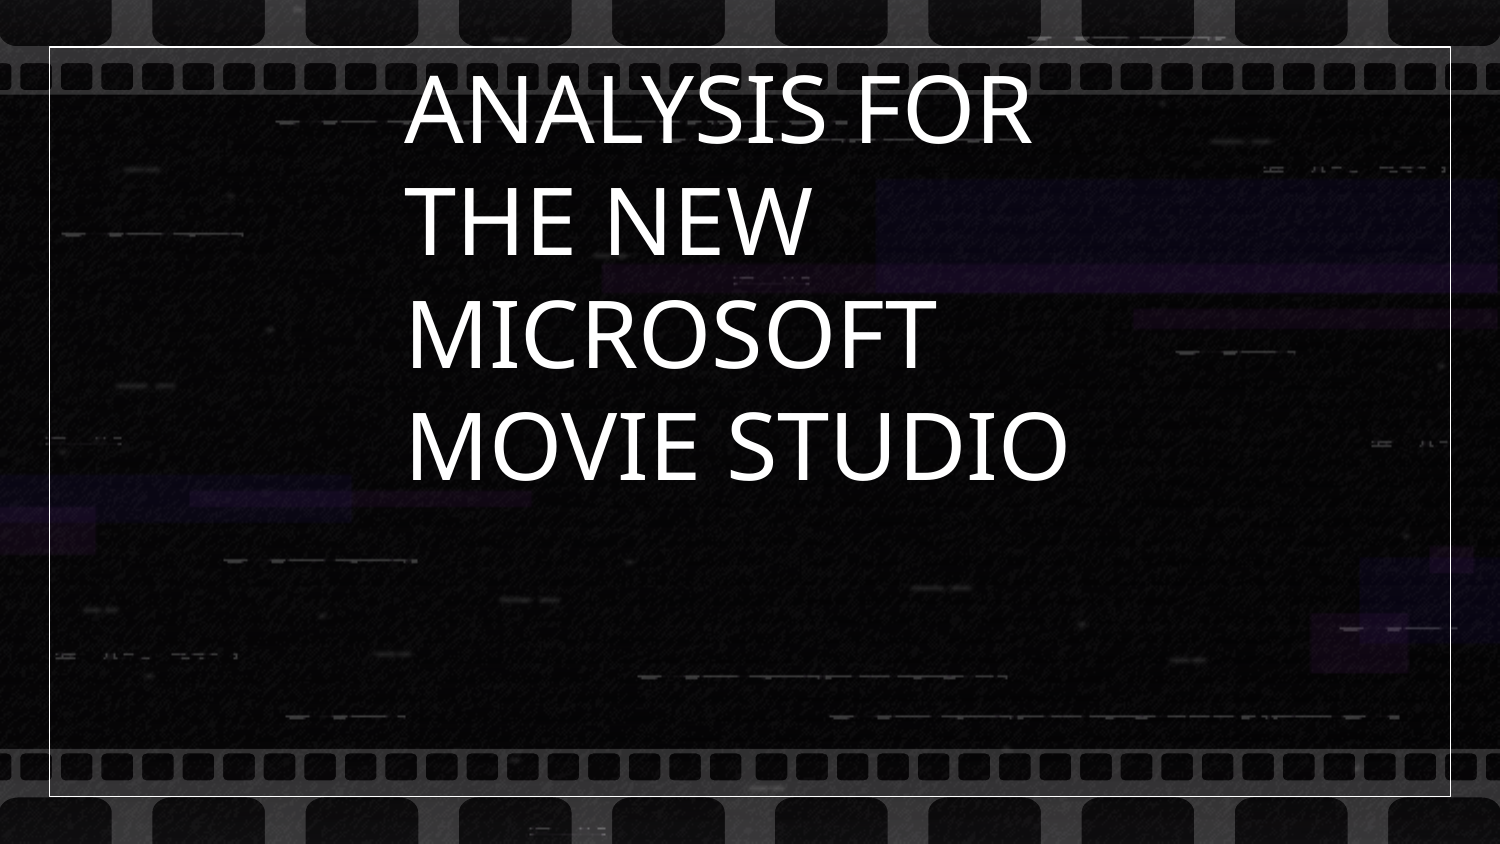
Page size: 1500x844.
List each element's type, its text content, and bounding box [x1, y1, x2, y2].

picture [1451, 64, 1476, 90]
picture [589, 64, 619, 90]
picture [1365, 64, 1395, 90]
picture [153, 0, 264, 46]
picture [224, 64, 254, 90]
picture [21, 64, 49, 90]
picture [426, 754, 457, 780]
picture [548, 754, 579, 780]
picture [386, 64, 416, 90]
picture [0, 64, 11, 90]
picture [878, 754, 908, 780]
picture [797, 754, 827, 780]
picture [61, 64, 92, 90]
picture [459, 798, 571, 844]
picture [183, 64, 214, 90]
picture [306, 798, 418, 844]
picture [629, 64, 660, 90]
picture [918, 64, 949, 90]
picture [756, 754, 787, 780]
picture [1000, 754, 1030, 780]
picture [305, 64, 335, 90]
picture [1202, 754, 1233, 780]
picture [1202, 64, 1233, 90]
picture [1040, 754, 1071, 780]
picture [929, 798, 1040, 844]
picture [1000, 64, 1030, 90]
picture [459, 0, 571, 46]
picture [306, 0, 418, 46]
picture [386, 754, 416, 780]
picture [467, 754, 498, 780]
picture [1081, 754, 1111, 780]
picture [756, 64, 787, 90]
title ANALYSIS FOR THE NEW MICROSOFT MOVIE STUDIO [389, 263, 1171, 515]
picture [1121, 64, 1152, 90]
picture [1162, 754, 1192, 780]
picture [0, 0, 111, 46]
picture [0, 95, 49, 748]
picture [0, 754, 11, 780]
picture [224, 754, 254, 780]
picture [1162, 64, 1192, 90]
picture [153, 798, 264, 844]
picture [467, 64, 498, 90]
picture [1324, 64, 1355, 90]
picture [797, 64, 827, 90]
picture [1389, 0, 1500, 46]
picture [548, 64, 579, 90]
picture [775, 0, 887, 46]
picture [710, 754, 741, 780]
picture [1446, 64, 1450, 89]
picture [878, 64, 908, 90]
picture [1082, 0, 1194, 46]
picture [670, 64, 700, 90]
picture [21, 754, 49, 780]
picture [613, 798, 724, 844]
picture [1283, 754, 1314, 780]
picture [1486, 754, 1500, 780]
picture [1389, 798, 1500, 844]
picture [508, 754, 538, 780]
picture [102, 754, 133, 780]
picture [837, 64, 868, 90]
picture [1283, 64, 1314, 90]
picture [929, 0, 1040, 46]
picture [1405, 64, 1436, 90]
picture [613, 0, 724, 46]
picture [50, 95, 1450, 748]
picture [264, 754, 295, 780]
picture [589, 754, 619, 780]
picture [959, 754, 990, 780]
picture [345, 64, 376, 90]
picture [426, 64, 457, 90]
picture [0, 798, 111, 844]
picture [1243, 754, 1273, 780]
picture [1451, 95, 1500, 748]
picture [143, 64, 173, 90]
picture [629, 754, 660, 780]
picture [710, 64, 741, 90]
picture [1235, 0, 1347, 46]
picture [1081, 64, 1111, 90]
picture [1486, 64, 1500, 90]
picture [1405, 754, 1436, 780]
picture [345, 754, 376, 780]
picture [1082, 798, 1194, 844]
picture [508, 64, 538, 90]
picture [1365, 754, 1395, 780]
picture [1243, 64, 1273, 90]
picture [775, 798, 887, 844]
picture [1324, 754, 1355, 780]
picture [918, 754, 949, 780]
picture [959, 64, 990, 90]
picture [1446, 754, 1450, 780]
picture [1040, 64, 1071, 90]
picture [102, 64, 133, 90]
picture [1235, 798, 1347, 844]
picture [143, 754, 173, 780]
picture [183, 754, 214, 780]
picture [61, 754, 92, 780]
picture [1451, 754, 1476, 780]
picture [264, 64, 295, 90]
picture [305, 754, 335, 780]
picture [837, 754, 868, 780]
picture [1121, 754, 1152, 780]
picture [670, 754, 700, 780]
